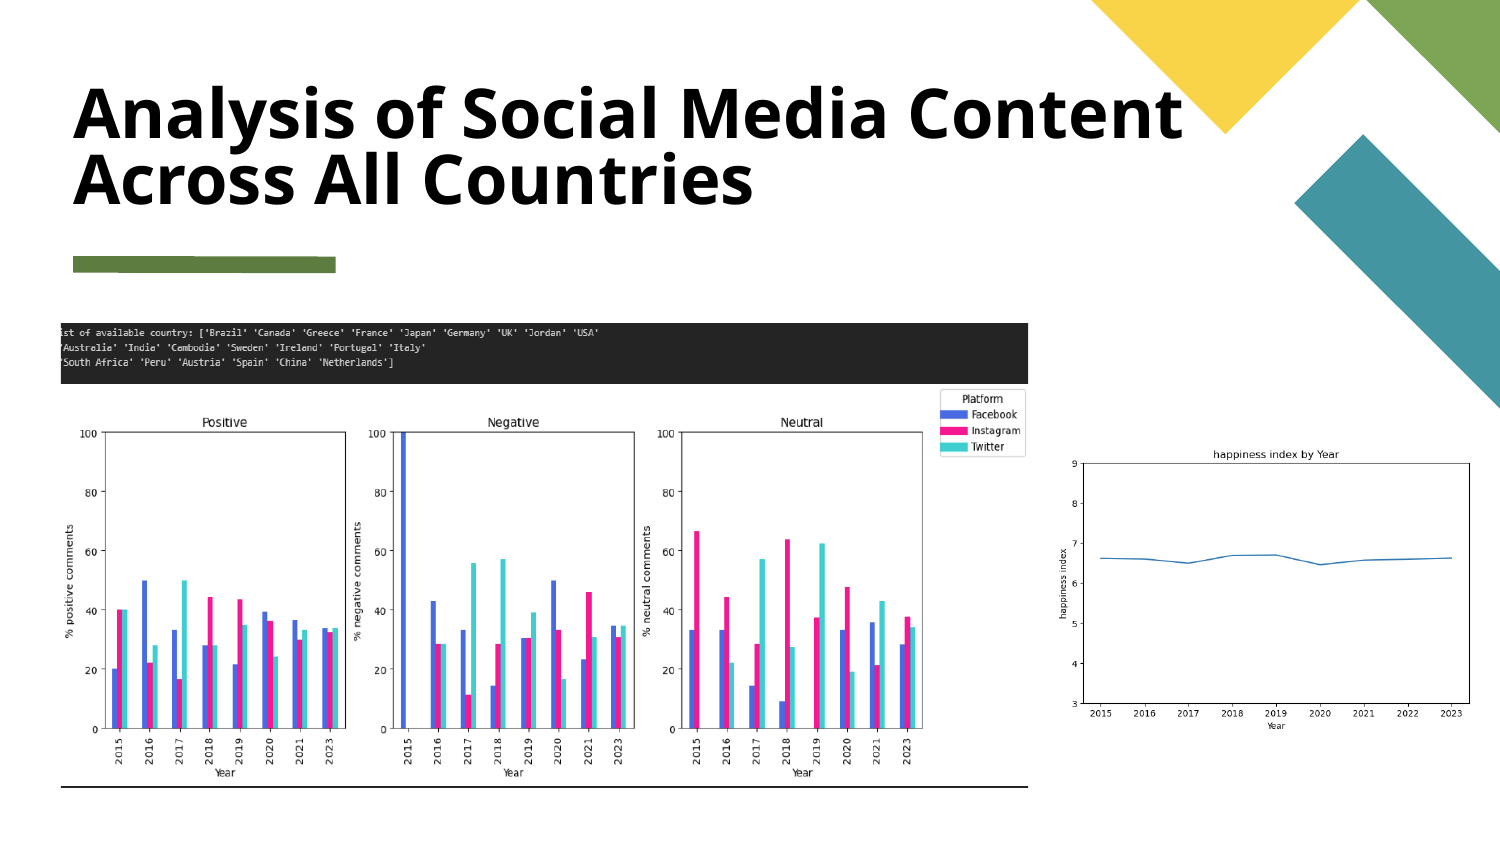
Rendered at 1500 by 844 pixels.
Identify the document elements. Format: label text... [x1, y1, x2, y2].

title Analysis of Social Media Content Across All Countries [73, 34, 1277, 219]
picture [60, 322, 1029, 788]
picture [1052, 444, 1476, 737]
